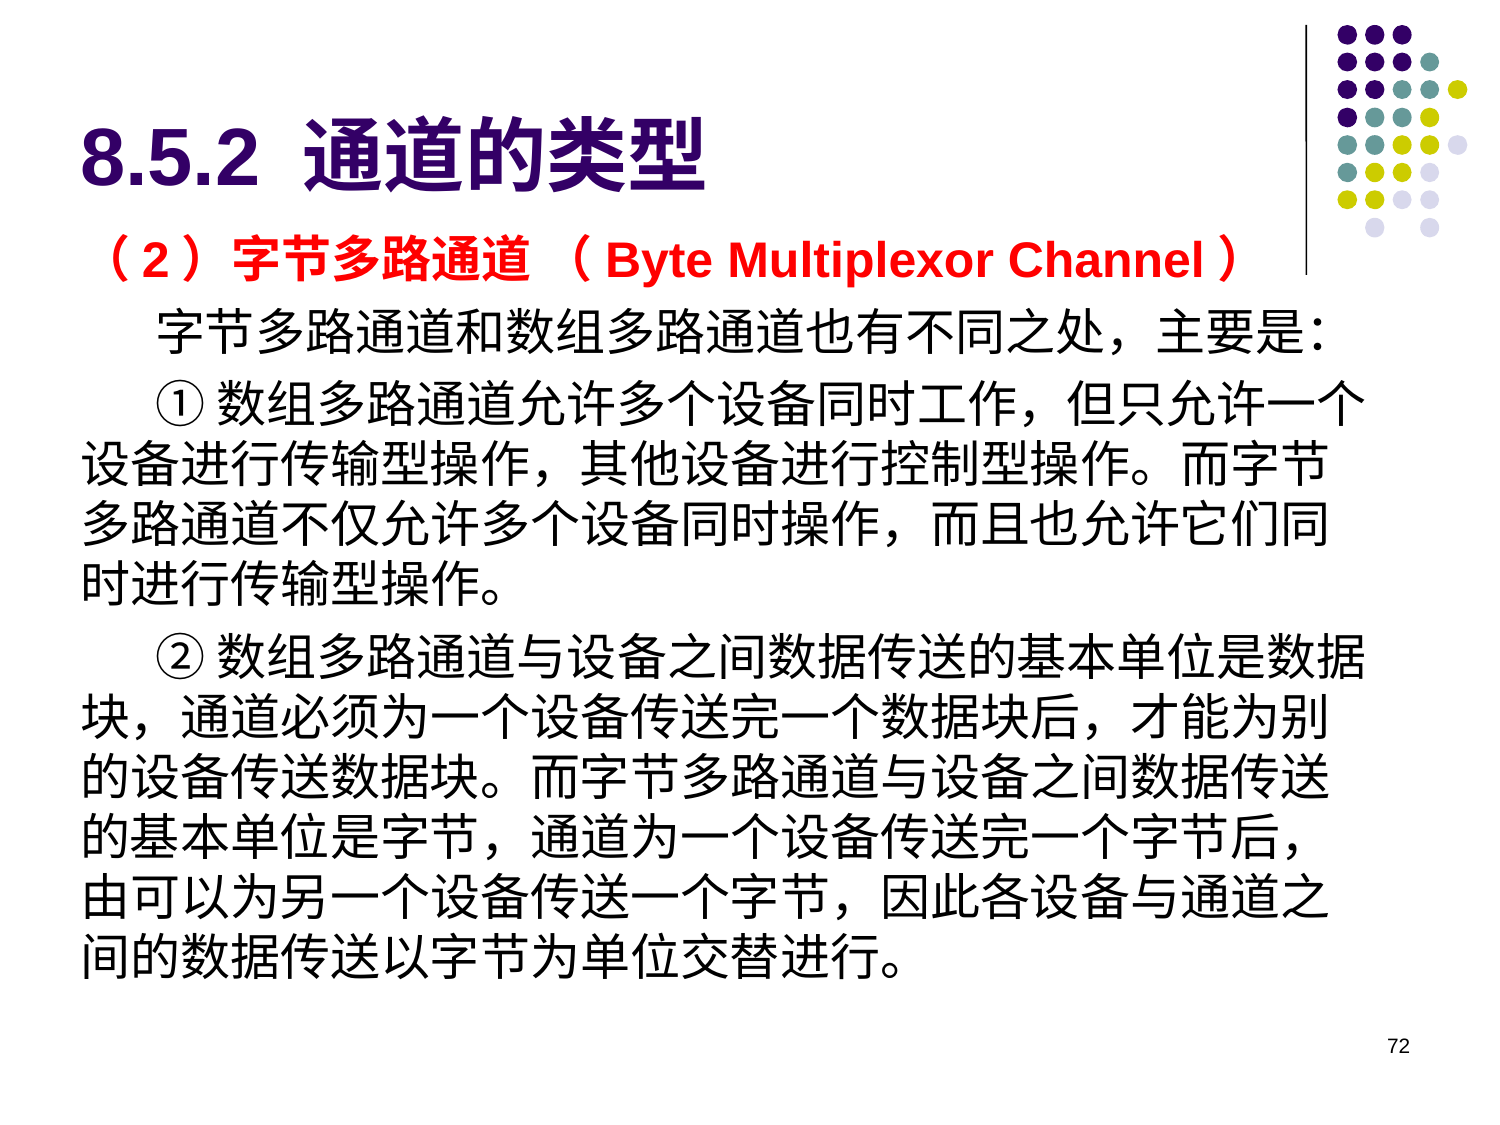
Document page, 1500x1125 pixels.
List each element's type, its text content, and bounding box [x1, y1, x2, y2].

slide_number 72 [1074, 1024, 1426, 1101]
title 8.5.2 通道的类型 [64, 78, 764, 209]
list （2）字节多路通道 （Byte Multiplexor Channel） 字节多路通道和数组多路通道也有不同之处，主要是： ①数组多路通道允许多个设备同时工作，但只允许一个设备进行传输型操作，其他设备进行控制型操作。而字节多路通道不仅允许多个设备同时操作，而且也允许它们同时进行传输型操作。 ②数组多路通道与设备之间数据传送的基本单位是数据块，通道必须为一个设备传送完一个数据块后，才能为别的设备传送数据块。而字节多路通道与设备之间数据传送的基本单位是字节，通道为一个设备传送完一个字节后，由可以为另一个设备传送一个字节，因此各设备与通道之间的数据传送以字节为单位交替进行。 [64, 219, 1386, 1000]
